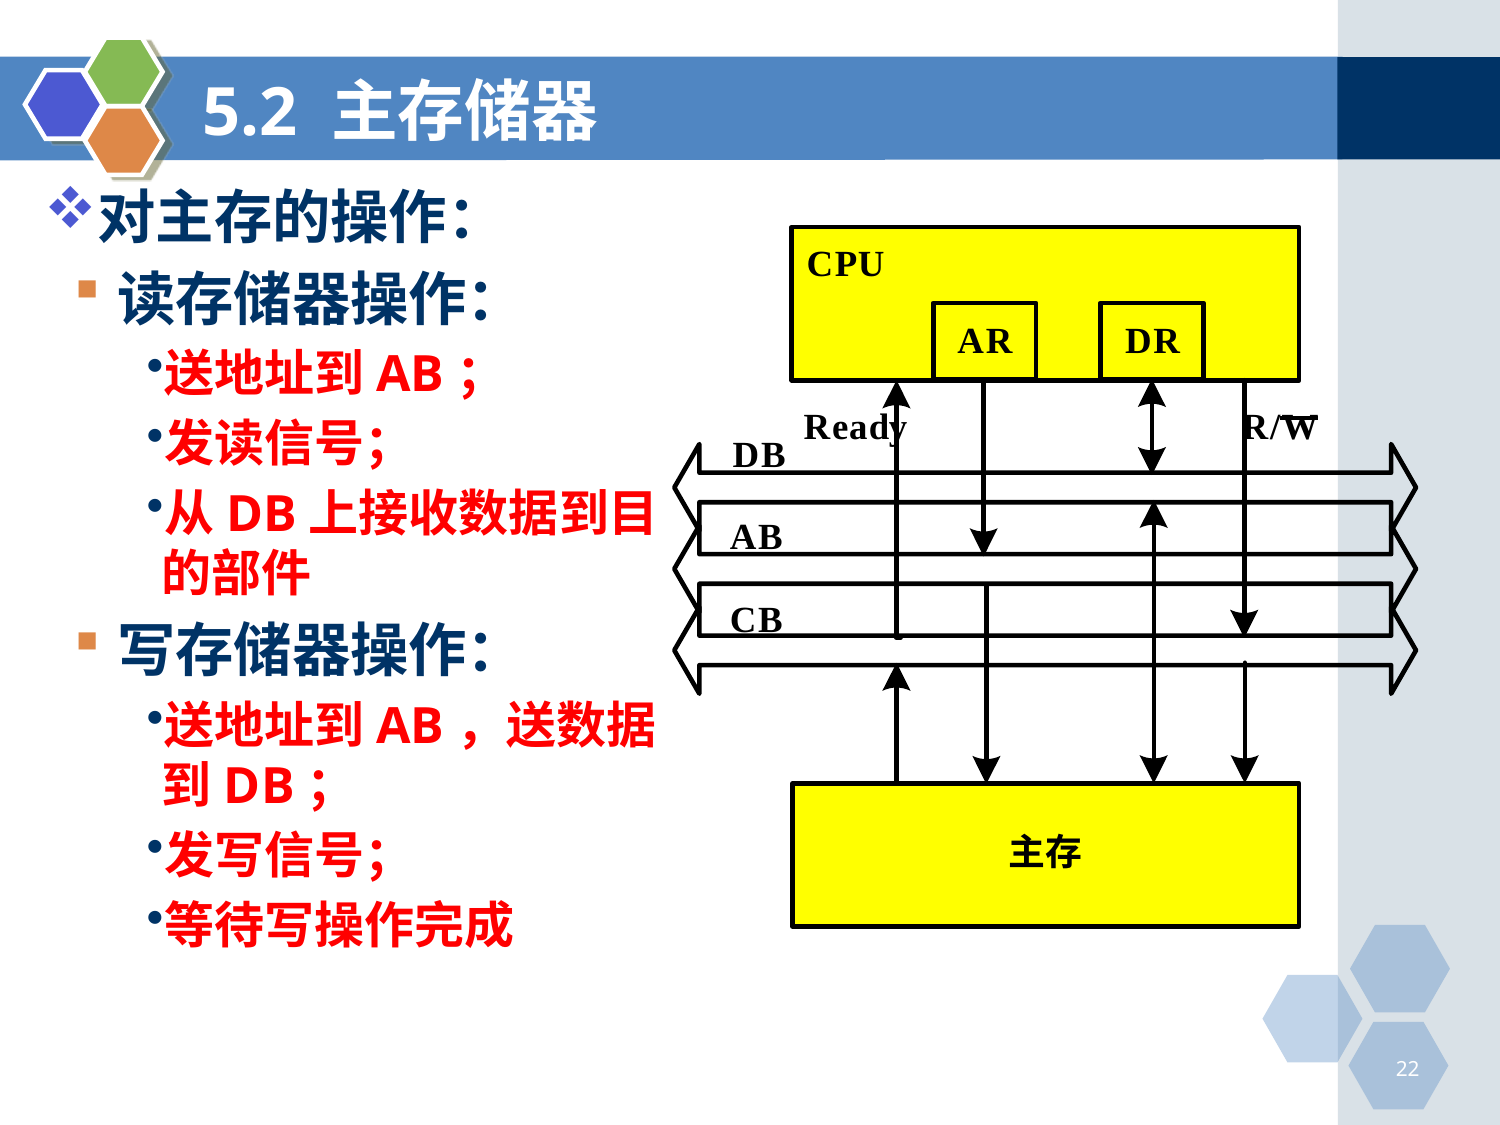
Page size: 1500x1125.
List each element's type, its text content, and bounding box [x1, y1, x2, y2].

list 对主存的操作： 读存储器操作： 送地址到AB； 发读信号； 从DB上接收数据到目的部件 写存储器操作： 送地址到AB，送数据到DB； 发写信号； 等待写操作完成 [29, 172, 680, 1071]
slide_number 22 [1359, 1047, 1435, 1086]
title 5.2 主存储器 [187, 62, 1288, 155]
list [666, 219, 1424, 934]
